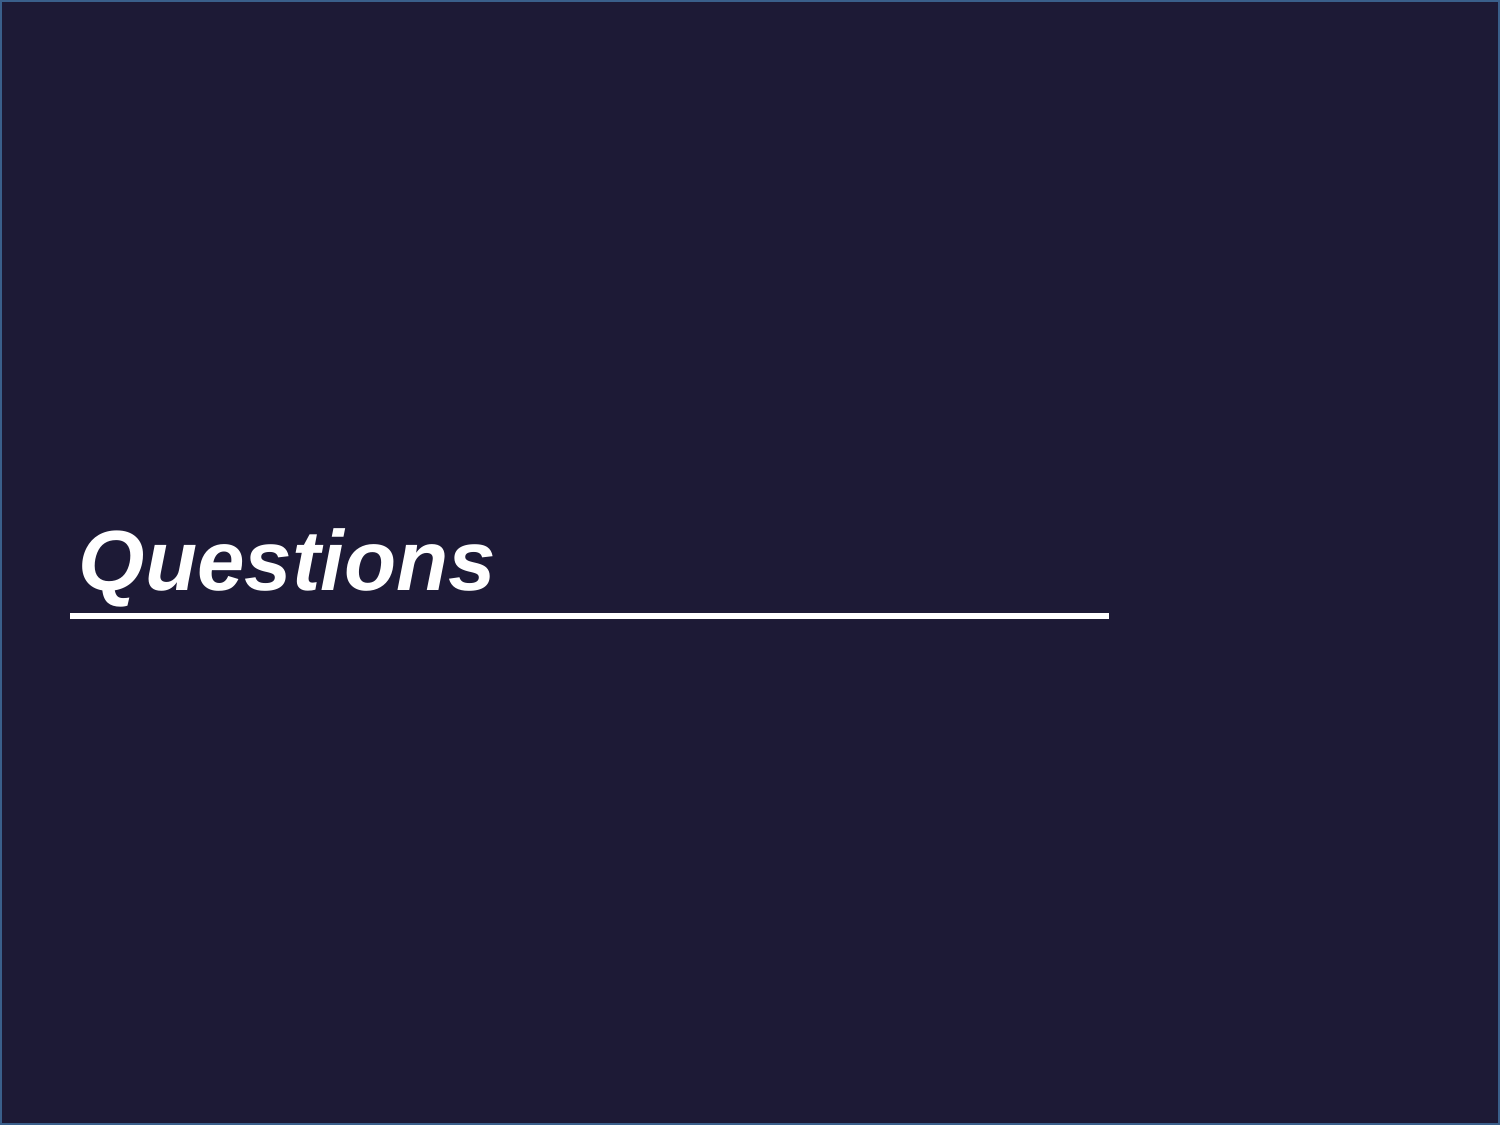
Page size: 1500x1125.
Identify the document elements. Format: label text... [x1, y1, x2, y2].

text_box Questions [64, 484, 1414, 628]
